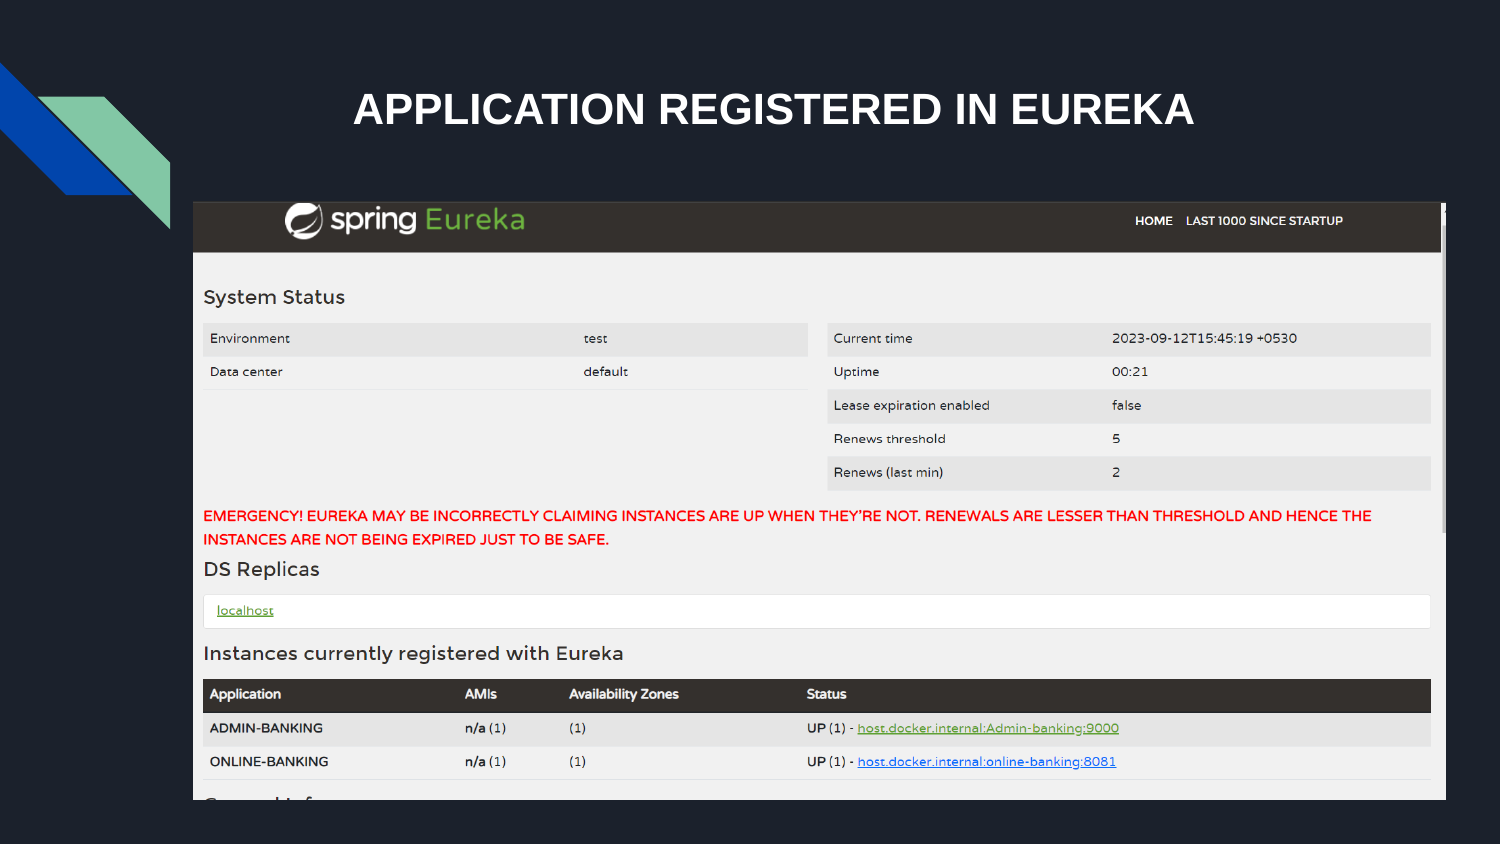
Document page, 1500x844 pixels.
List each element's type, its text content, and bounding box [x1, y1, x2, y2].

text_box APPLICATION REGISTERED IN EUREKA [208, 65, 1340, 146]
picture [193, 201, 1446, 801]
